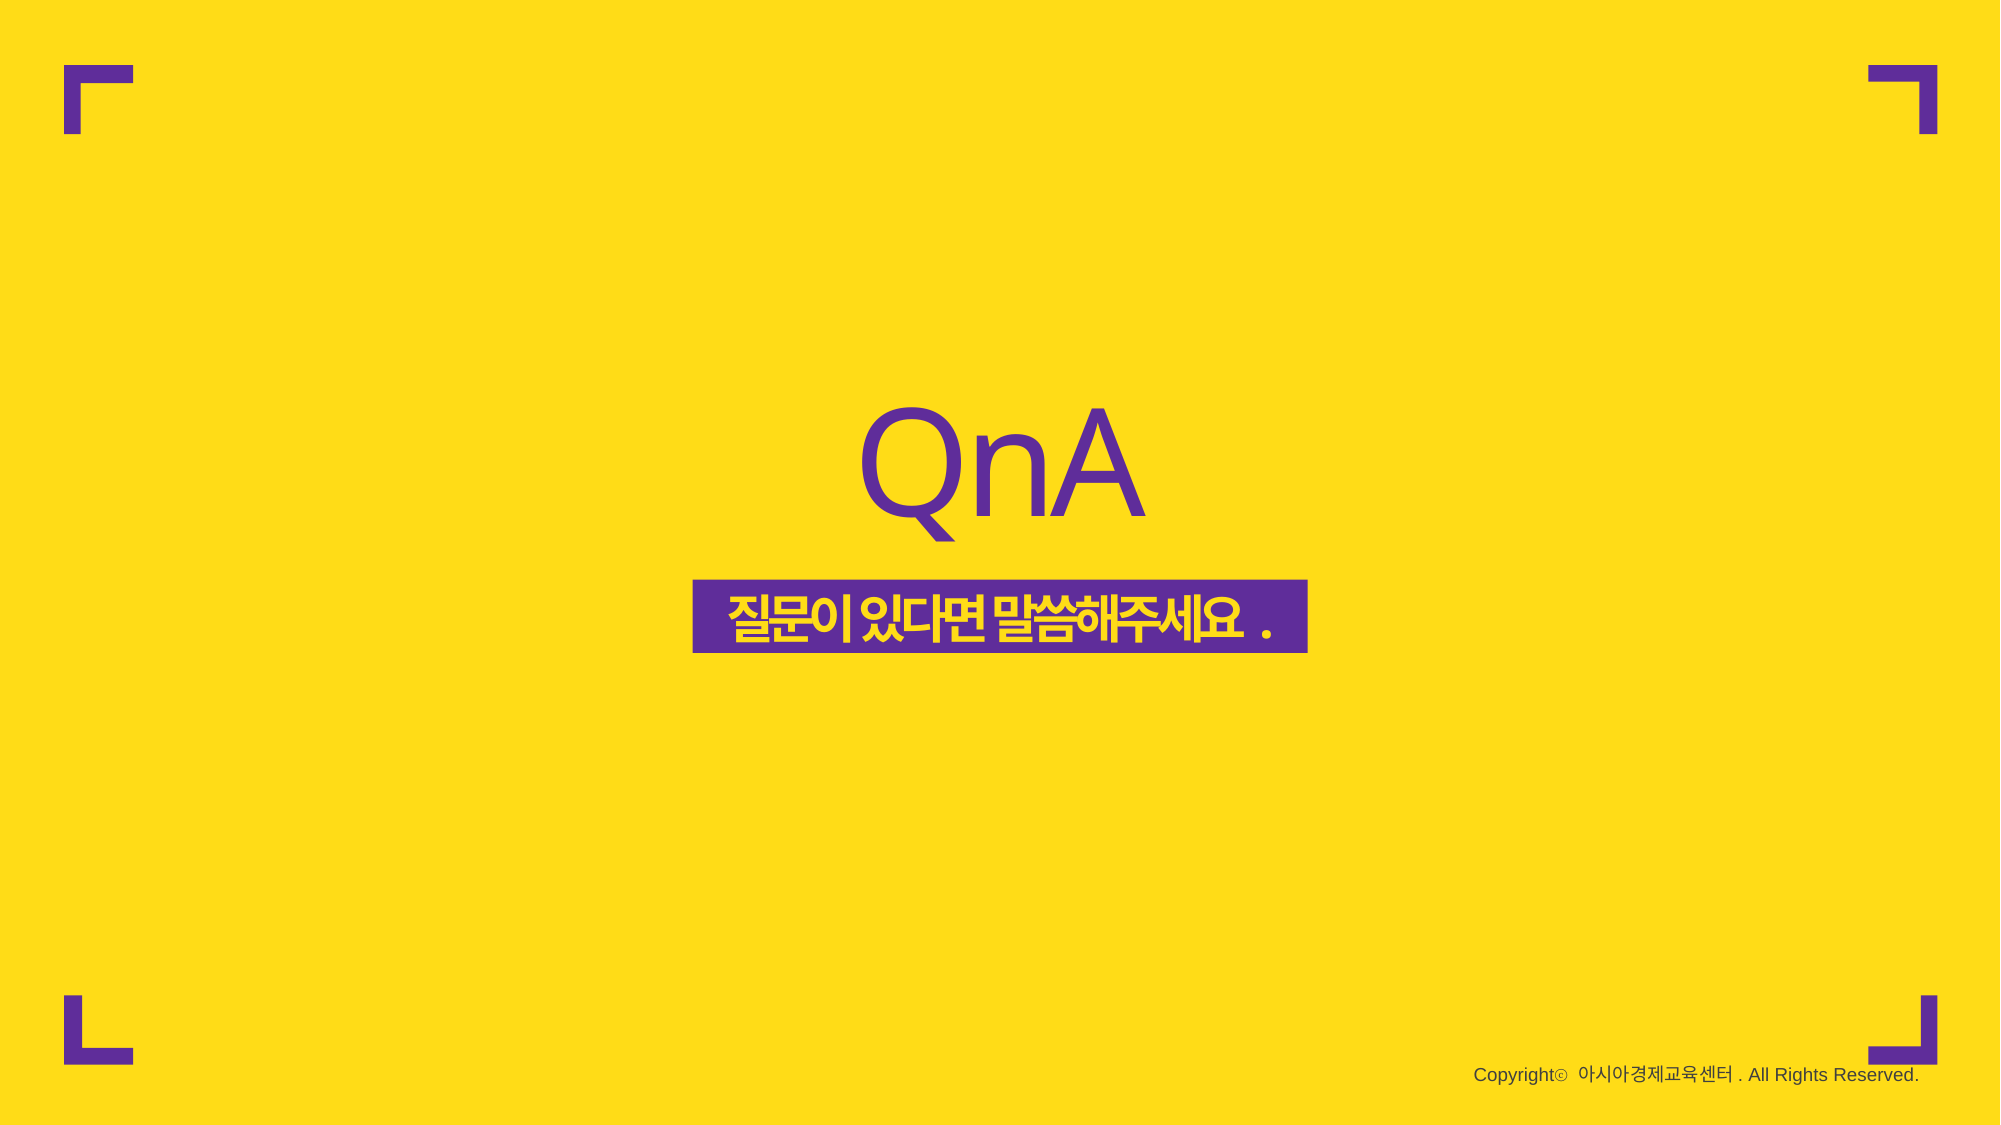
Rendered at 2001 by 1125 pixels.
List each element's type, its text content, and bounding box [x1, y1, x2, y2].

text_box [63, 994, 134, 1066]
text_box [63, 64, 134, 135]
text_box [1867, 994, 1938, 1066]
text_box Copyrightⓒ 아시아경제교육센터. All Rights Reserved. [1458, 1055, 1935, 1093]
text_box QnA [692, 359, 1308, 554]
text_box [1867, 64, 1938, 135]
text_box 질문이 있다면 말씀해주세요. [515, 578, 1485, 656]
